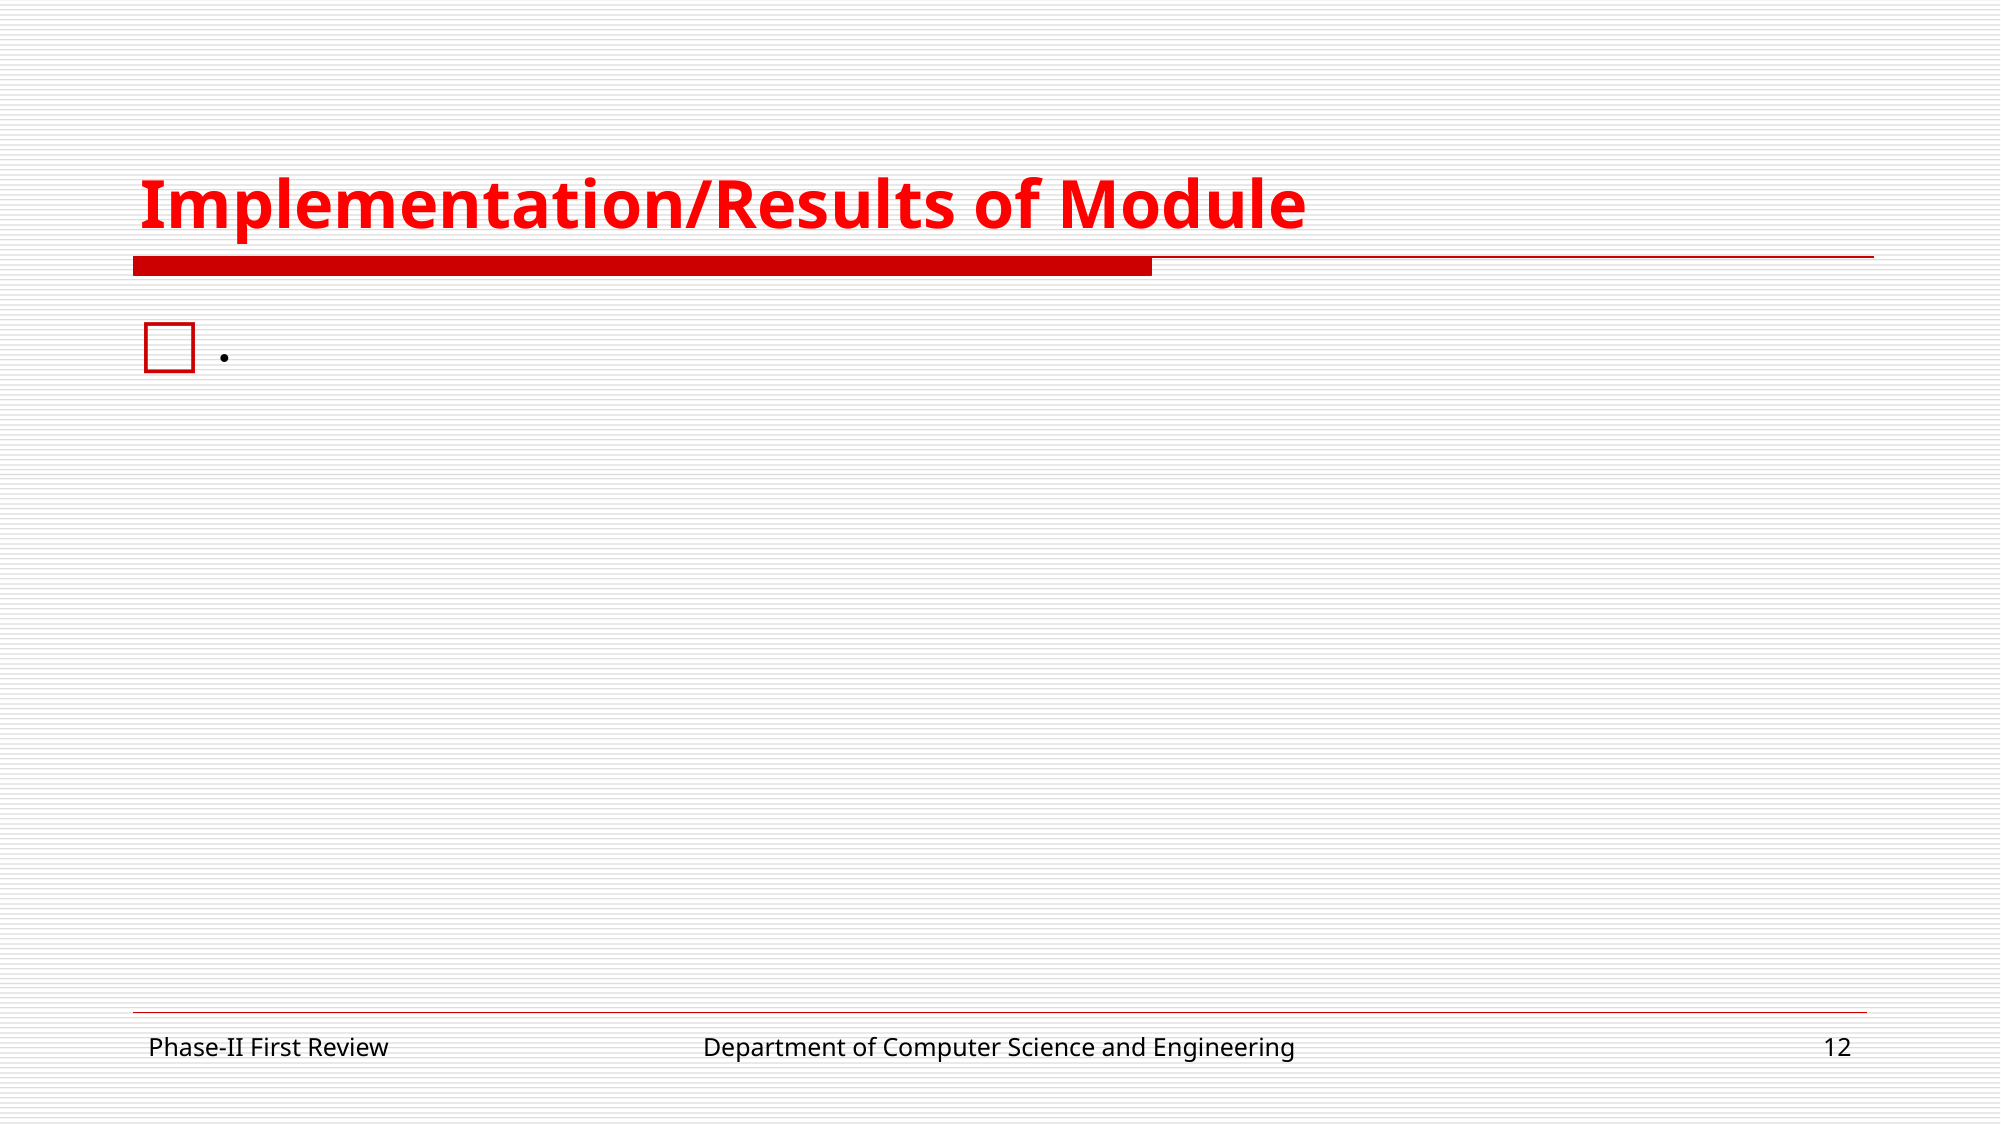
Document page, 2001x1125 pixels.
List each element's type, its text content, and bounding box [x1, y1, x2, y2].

footer Department of Computer Science and Engineering [683, 1024, 1317, 1103]
slide_number Phase-II First Review [133, 1024, 567, 1103]
slide_number ‹#› [1433, 1024, 1867, 1103]
title Implementation/Results of Module [125, 50, 1876, 250]
picture [0, 0, 2001, 1125]
list . [123, 287, 1874, 988]
